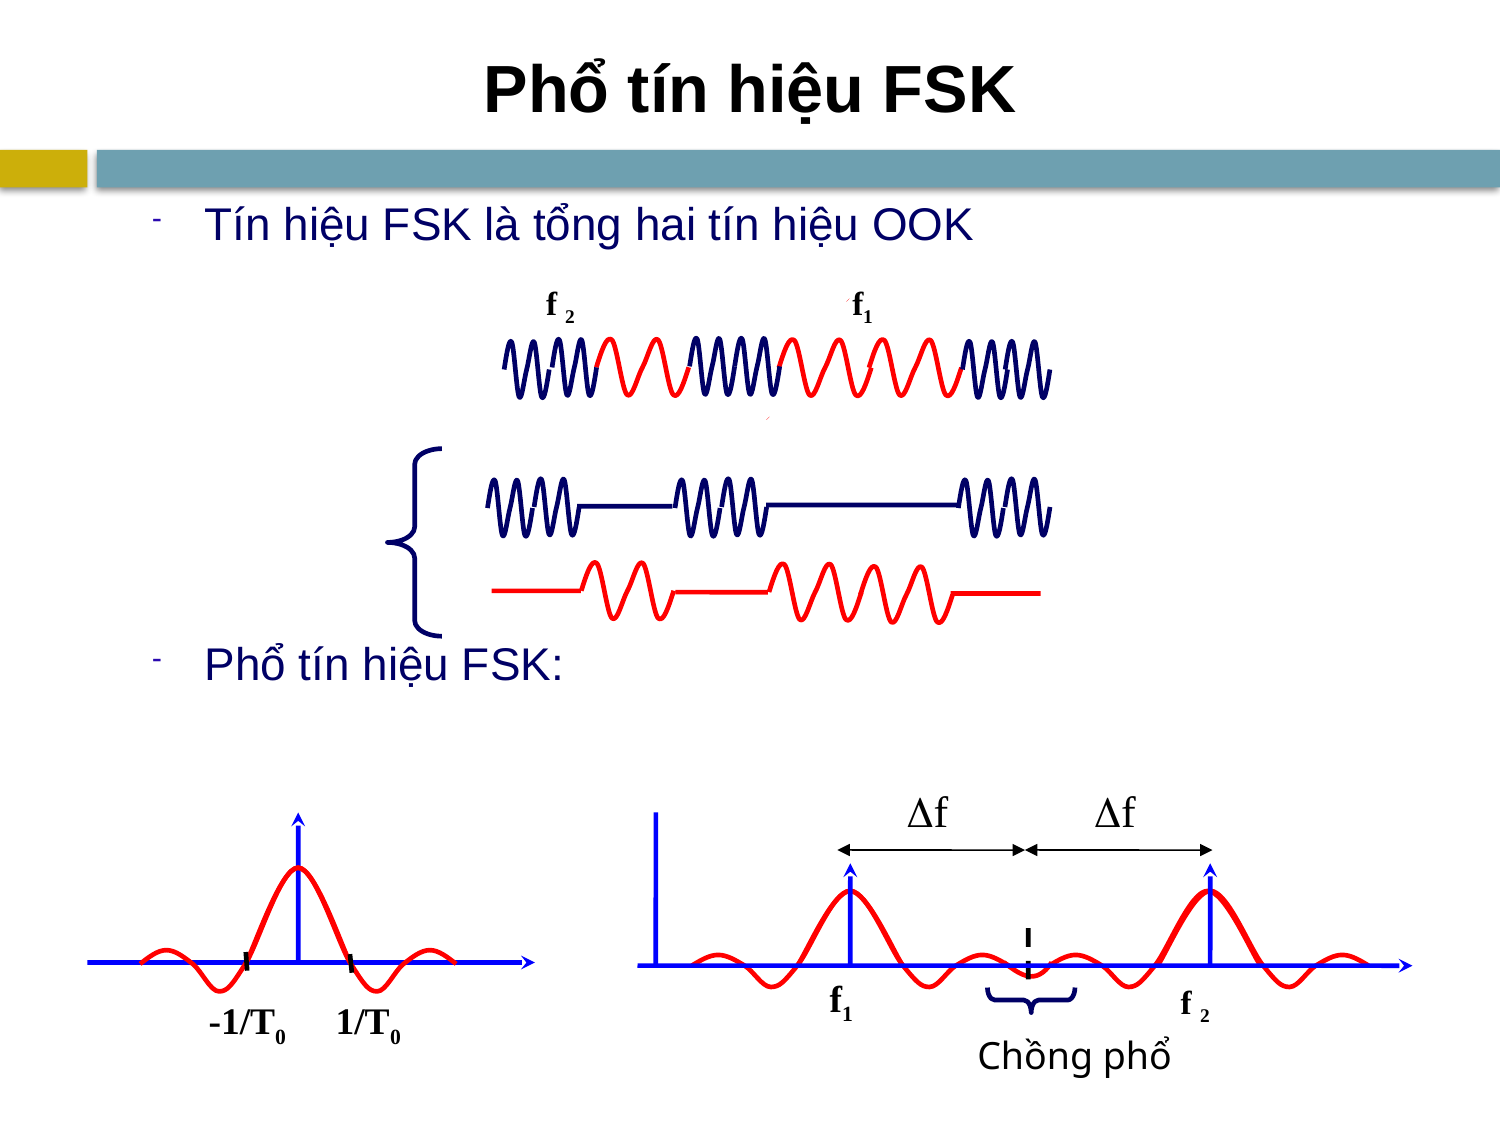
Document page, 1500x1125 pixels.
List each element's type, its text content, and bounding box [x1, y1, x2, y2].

text_box [292, 812, 305, 825]
text_box [962, 341, 1008, 398]
text_box [504, 341, 550, 398]
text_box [487, 474, 580, 541]
text_box f 2 [524, 275, 600, 314]
text_box [861, 566, 953, 623]
text_box [779, 339, 872, 396]
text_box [674, 474, 767, 541]
text_box [734, 338, 780, 395]
text_box [245, 867, 457, 992]
text_box [581, 562, 674, 620]
title Phổ tín hiệu FSK [62, 24, 1438, 148]
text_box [637, 812, 1413, 1031]
text_box [387, 448, 442, 637]
text_box Chồng phổ [962, 1041, 1388, 1085]
text_box f1 [837, 274, 913, 310]
text_box [140, 950, 246, 992]
text_box [689, 338, 735, 395]
text_box [769, 563, 862, 621]
list Tín hiệu FSK là tổng hai tín hiệu OOK Phổ tín hiệu FSK: [137, 187, 1175, 775]
text_box [869, 339, 962, 396]
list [1087, 787, 1151, 836]
text_box [1005, 341, 1050, 398]
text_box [957, 474, 1051, 541]
text_box -1/T0 1/T0 [162, 989, 530, 1038]
text_box [522, 956, 535, 969]
text_box [596, 338, 689, 396]
text_box [552, 339, 597, 396]
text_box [899, 787, 963, 836]
